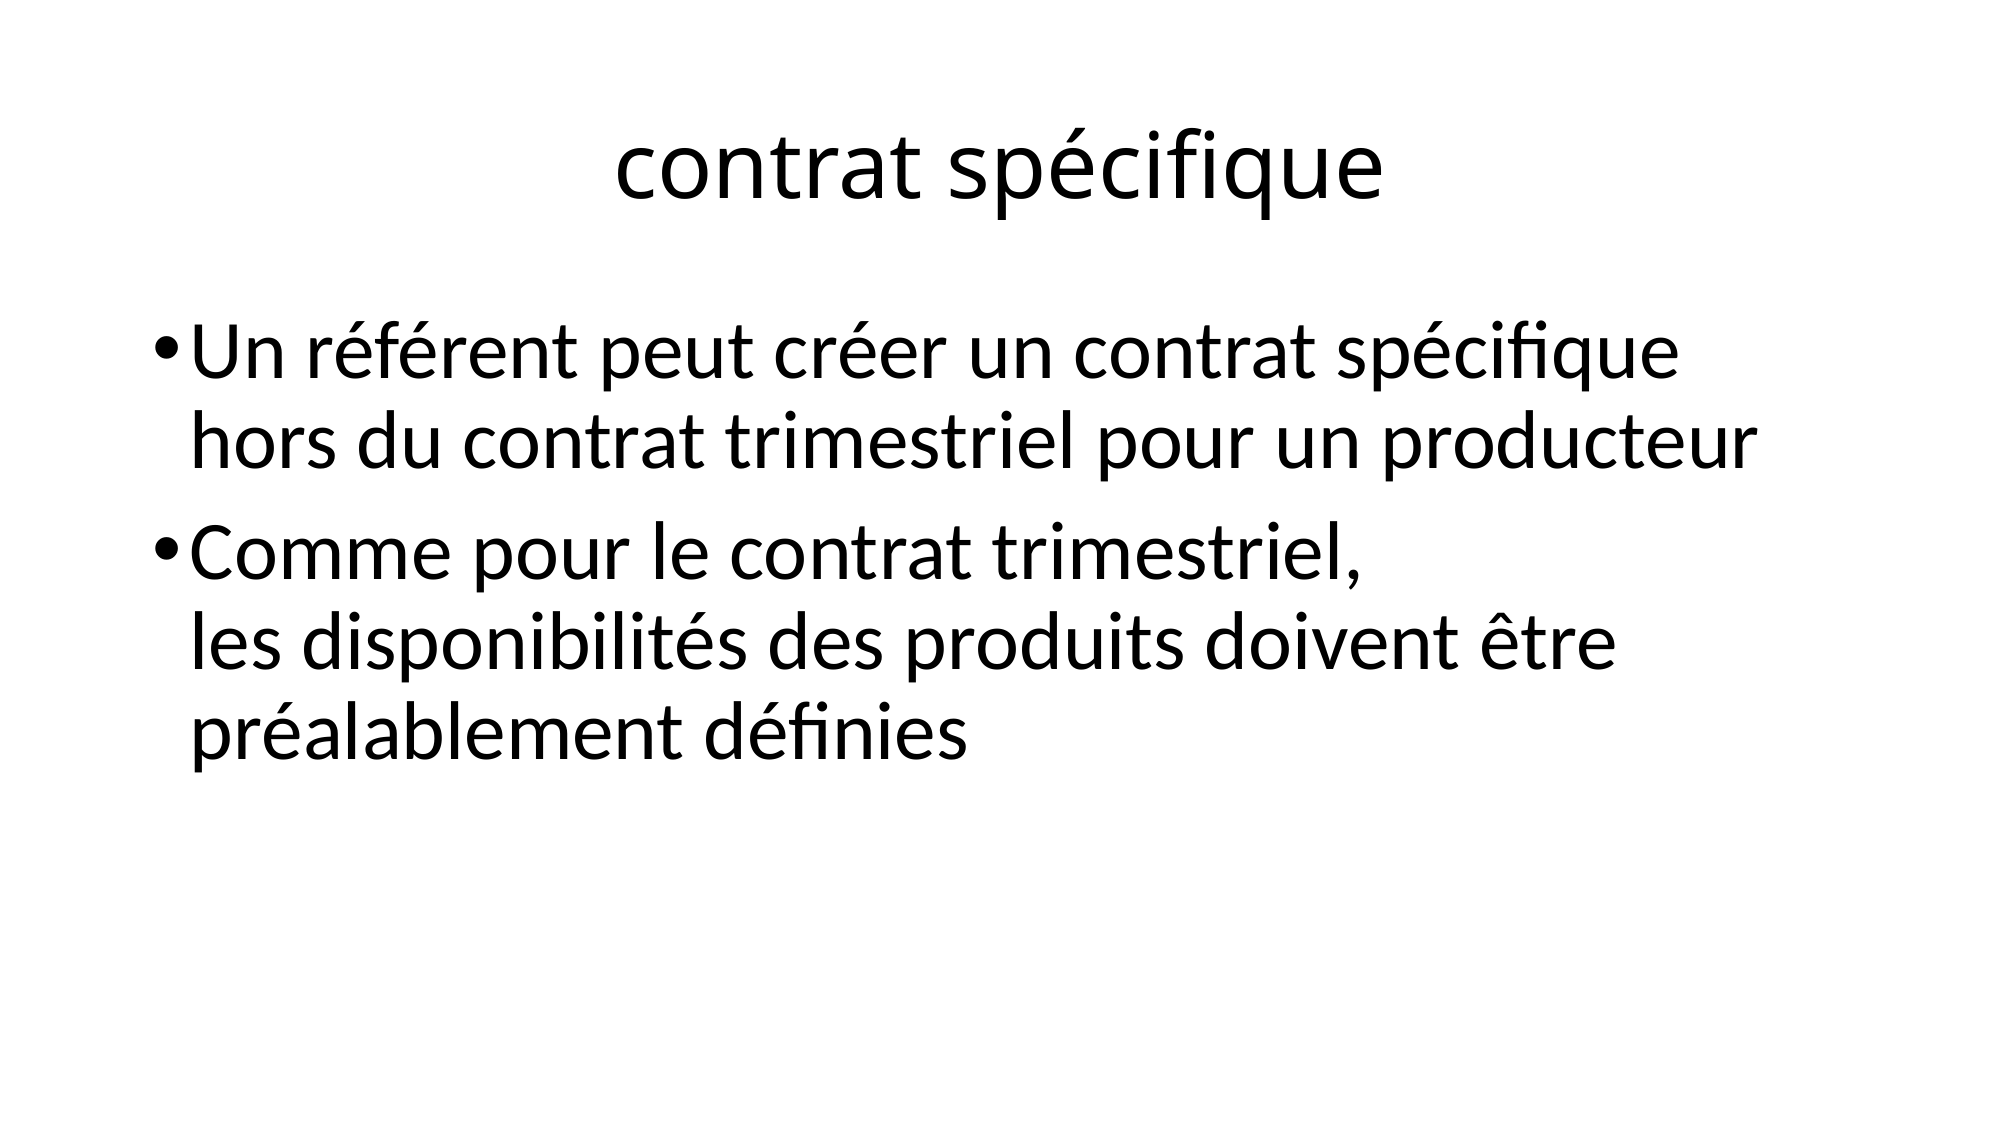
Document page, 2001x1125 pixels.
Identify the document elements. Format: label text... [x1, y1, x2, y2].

list Un référent peut créer un contrat spécifique hors du contrat trimestriel pour un producteur Comme pour le contrat trimestriel, les disponibilités des produits doivent être préalablement définies [137, 299, 1863, 1014]
title contrat spécifique [137, 59, 1863, 278]
